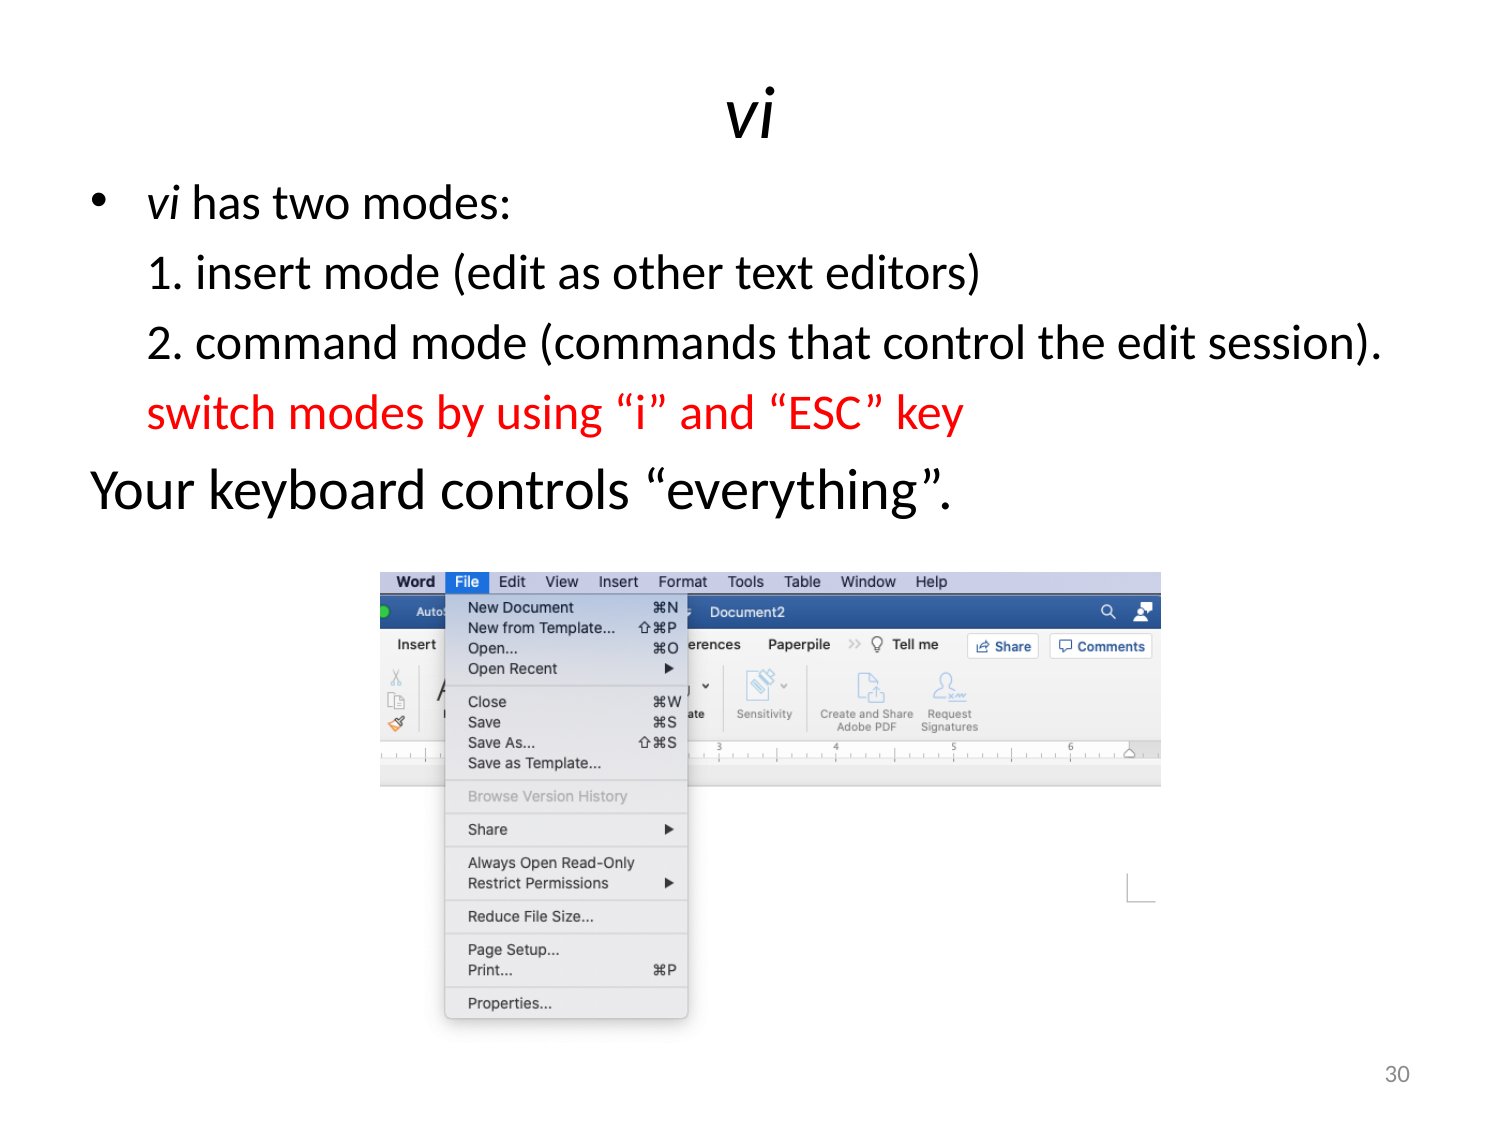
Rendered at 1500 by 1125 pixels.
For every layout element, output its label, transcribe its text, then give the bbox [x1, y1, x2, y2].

list vi has two modes: insert mode (edit as other text editors) command mode (commands that control the edit session). switch modes by using “i” and “ESC” key Your keyboard controls “everything”. [75, 161, 1425, 563]
picture [380, 572, 1161, 1103]
slide_number 30 [1165, 1042, 1425, 1103]
title vi [75, 45, 1425, 161]
